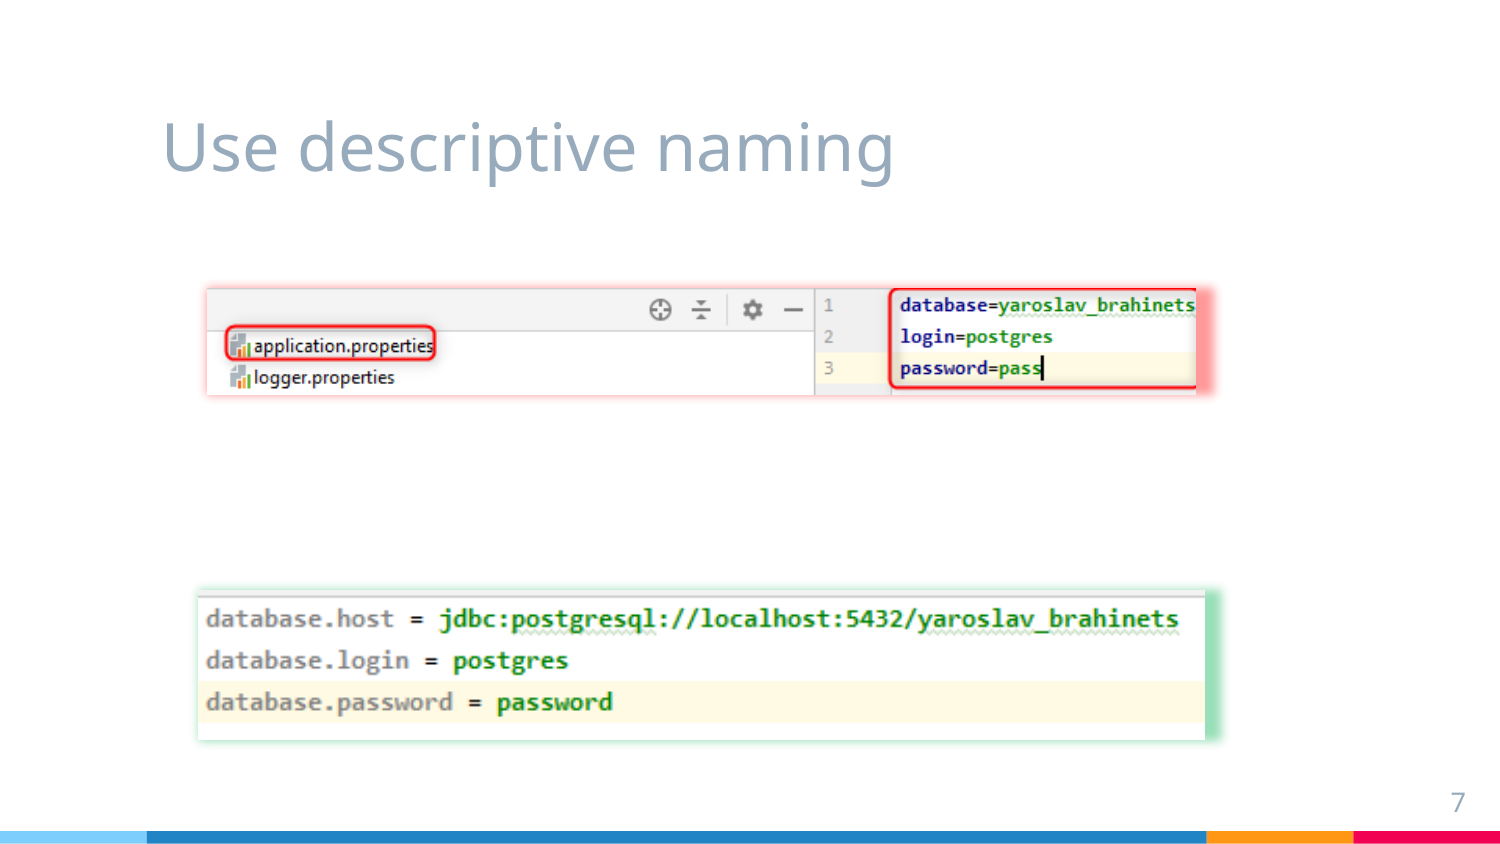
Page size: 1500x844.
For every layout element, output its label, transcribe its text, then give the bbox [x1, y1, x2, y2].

title Use descriptive naming [146, 58, 1207, 200]
picture [198, 590, 1205, 740]
slide_number 7 [1391, 770, 1482, 822]
picture [207, 288, 1196, 396]
